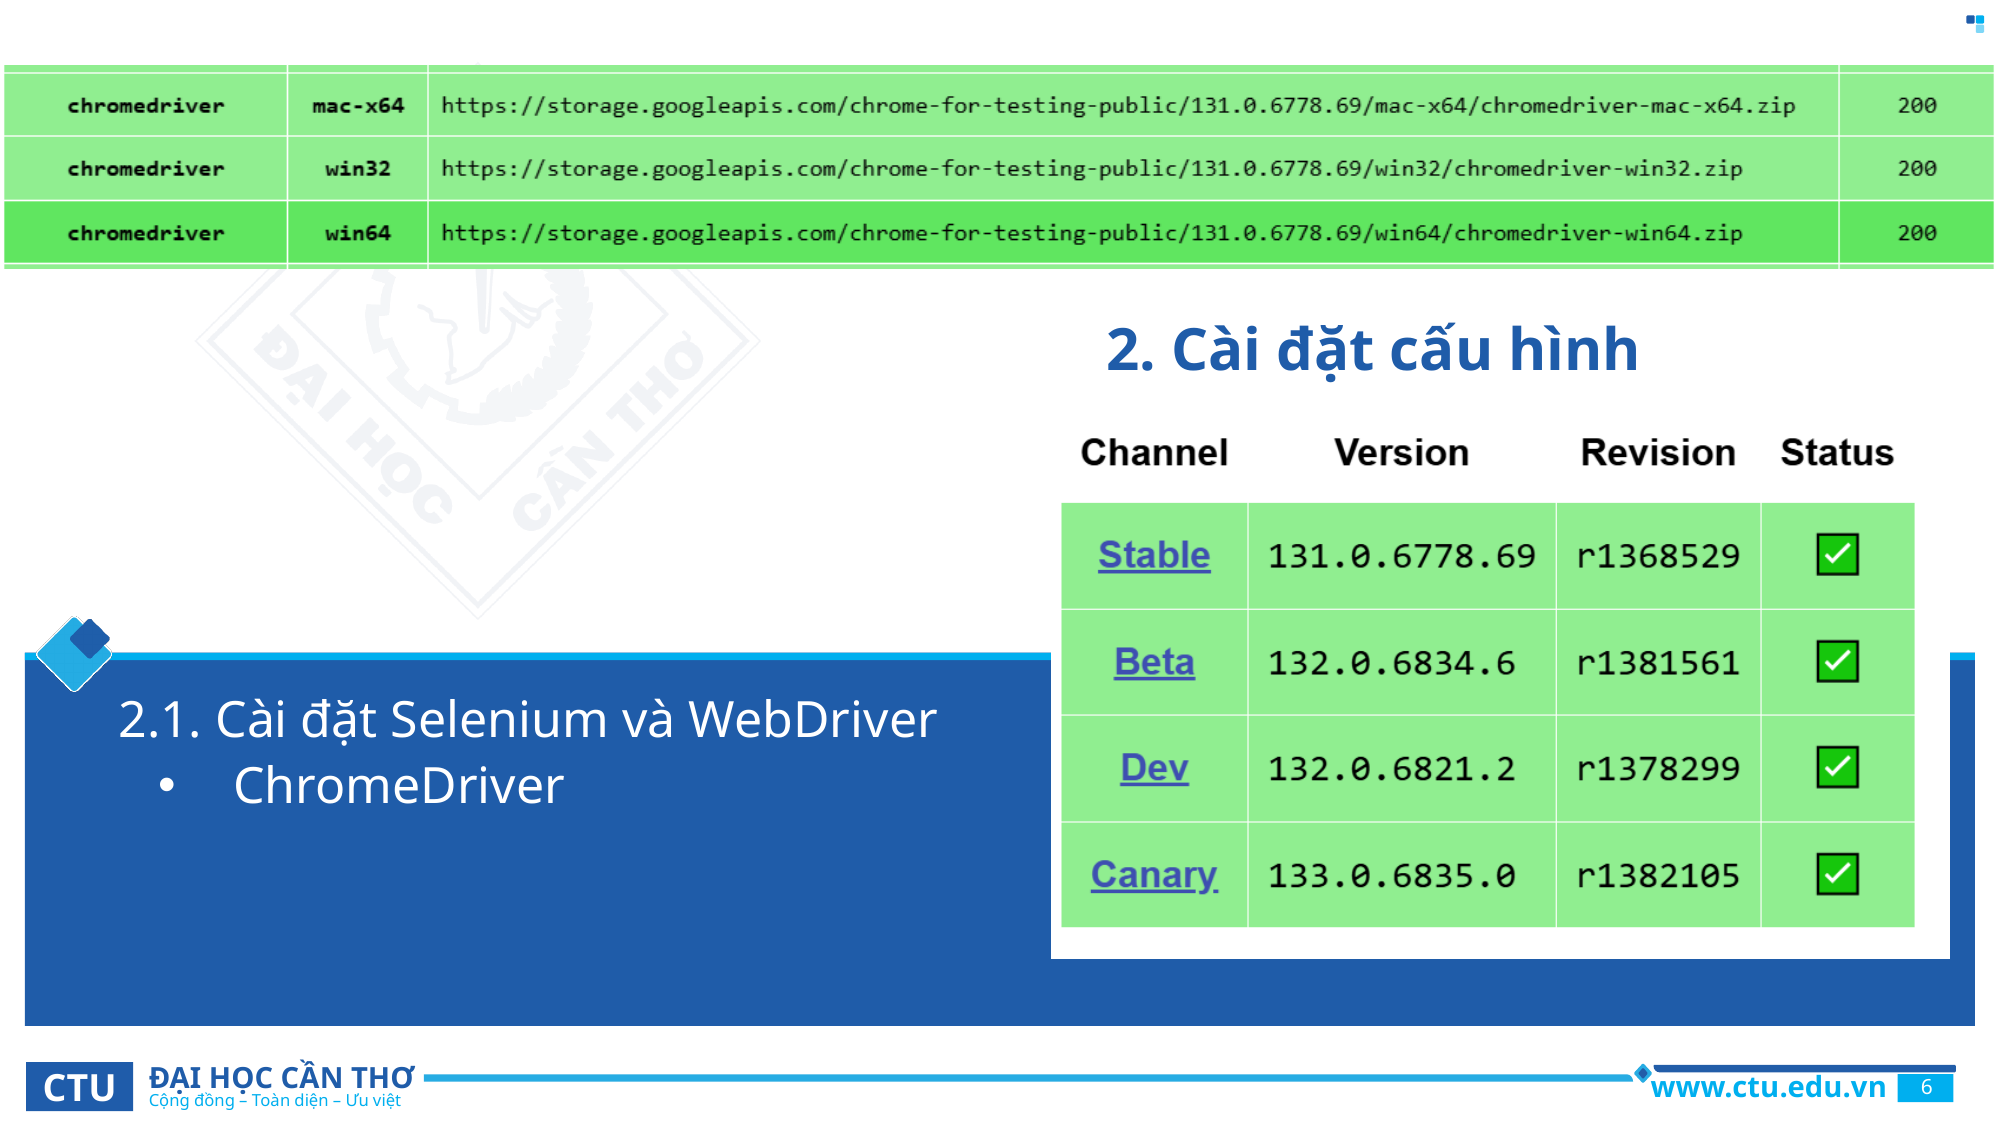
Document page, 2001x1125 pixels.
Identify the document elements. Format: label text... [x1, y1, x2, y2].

text_box ChromeDriver [143, 746, 949, 822]
subtitle 2.1. Cài đặt Selenium và WebDriver [103, 650, 1051, 919]
title 2. Cài đặt cấu hình [1091, 269, 1950, 391]
picture [36, 616, 112, 692]
picture [0, 65, 2000, 269]
picture [1051, 409, 1950, 959]
